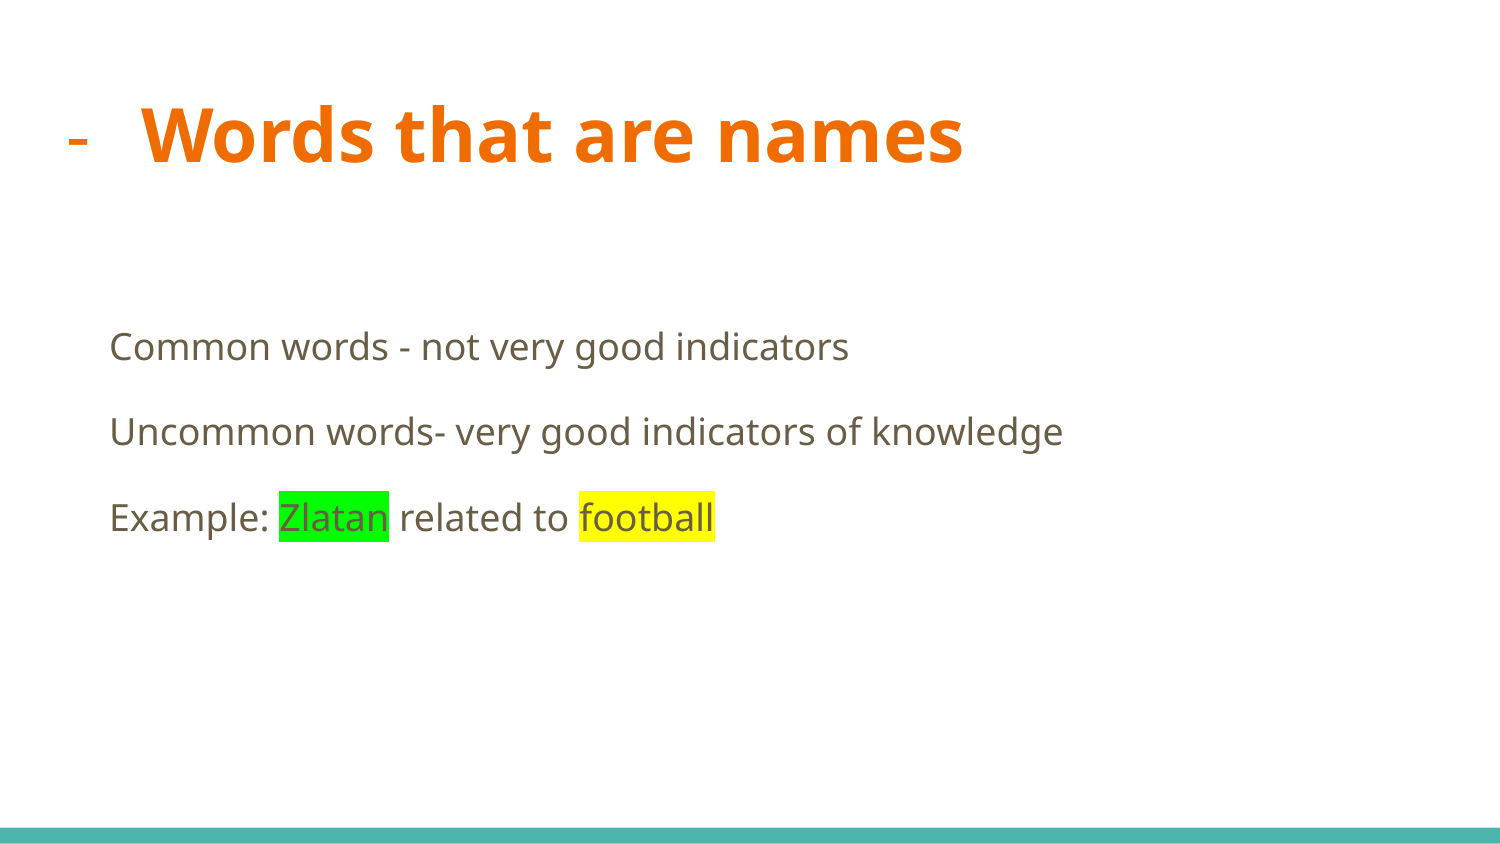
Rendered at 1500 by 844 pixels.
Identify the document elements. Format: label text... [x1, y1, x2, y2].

title Words that are names [51, 72, 1449, 189]
list Common words - not very good indicators Uncommon words- very good indicators of knowledge Example: Zlatan related to football [94, 301, 1480, 519]
